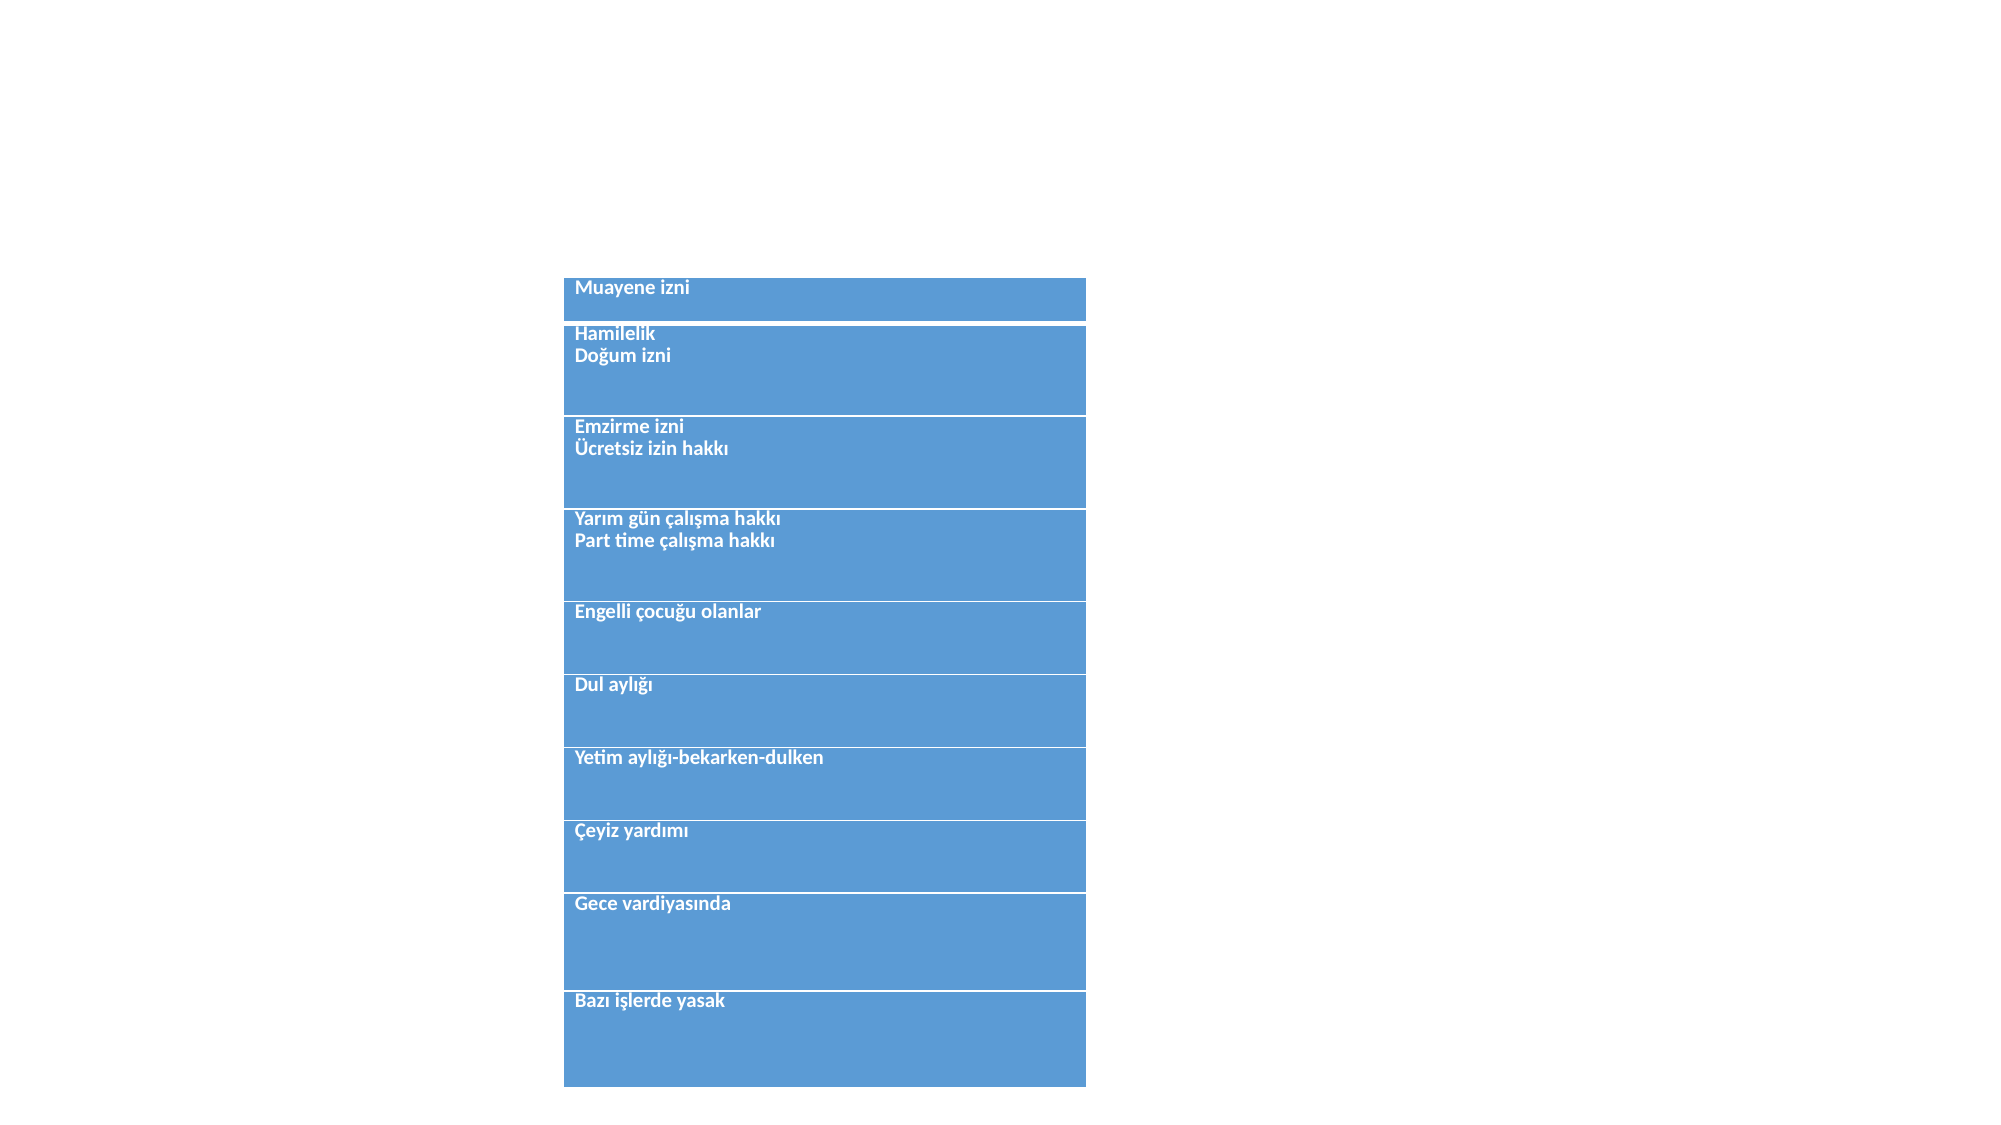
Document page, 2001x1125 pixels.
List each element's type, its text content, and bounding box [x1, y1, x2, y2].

table_header Muayene izni [564, 278, 1086, 321]
table_cell Dul aylığı [564, 675, 1086, 747]
table_cell Engelli çocuğu olanlar [564, 602, 1086, 674]
table_cell Yarım gün çalışma hakkı Part time çalışma hakkı [564, 510, 1086, 601]
table_cell Emzirme izni Ücretsiz izin hakkı [564, 417, 1086, 508]
table_cell Hamilelik Doğum izni [564, 326, 1086, 415]
table_cell Bazı işlerde yasak [564, 992, 1086, 1087]
table_cell Çeyiz yardımı [564, 821, 1086, 892]
table_cell Gece vardiyasında [564, 894, 1086, 990]
table_cell Yetim aylığı-bekarken-dulken [564, 748, 1086, 820]
